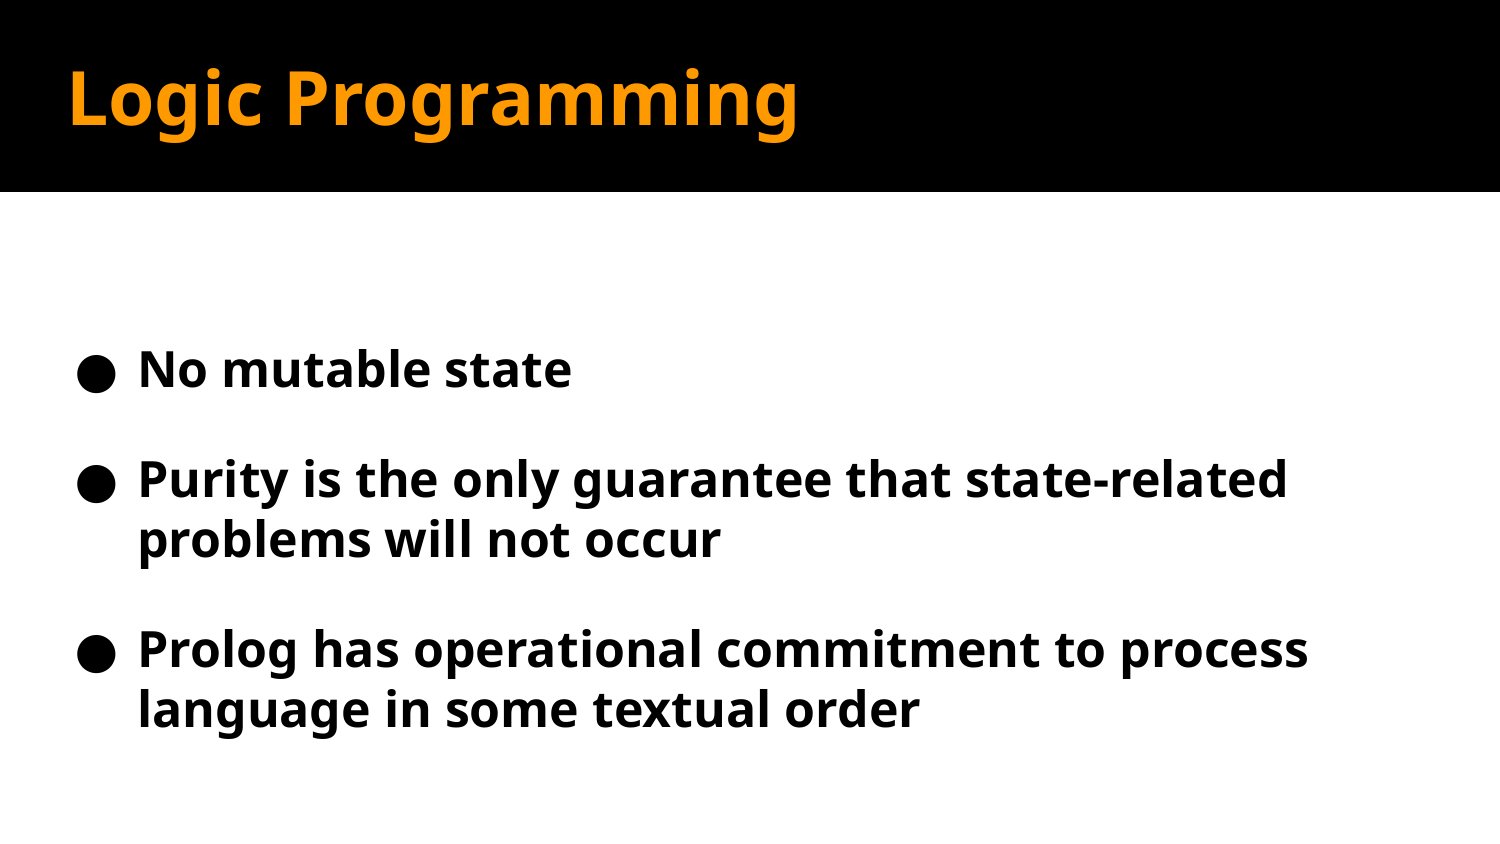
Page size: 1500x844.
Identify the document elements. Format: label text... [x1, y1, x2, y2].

title Logic Programming [51, 26, 1449, 165]
list No mutable state Purity is the only guarantee that state-related problems will not occur Prolog has operational commitment to process language in some textual order [51, 212, 1480, 812]
